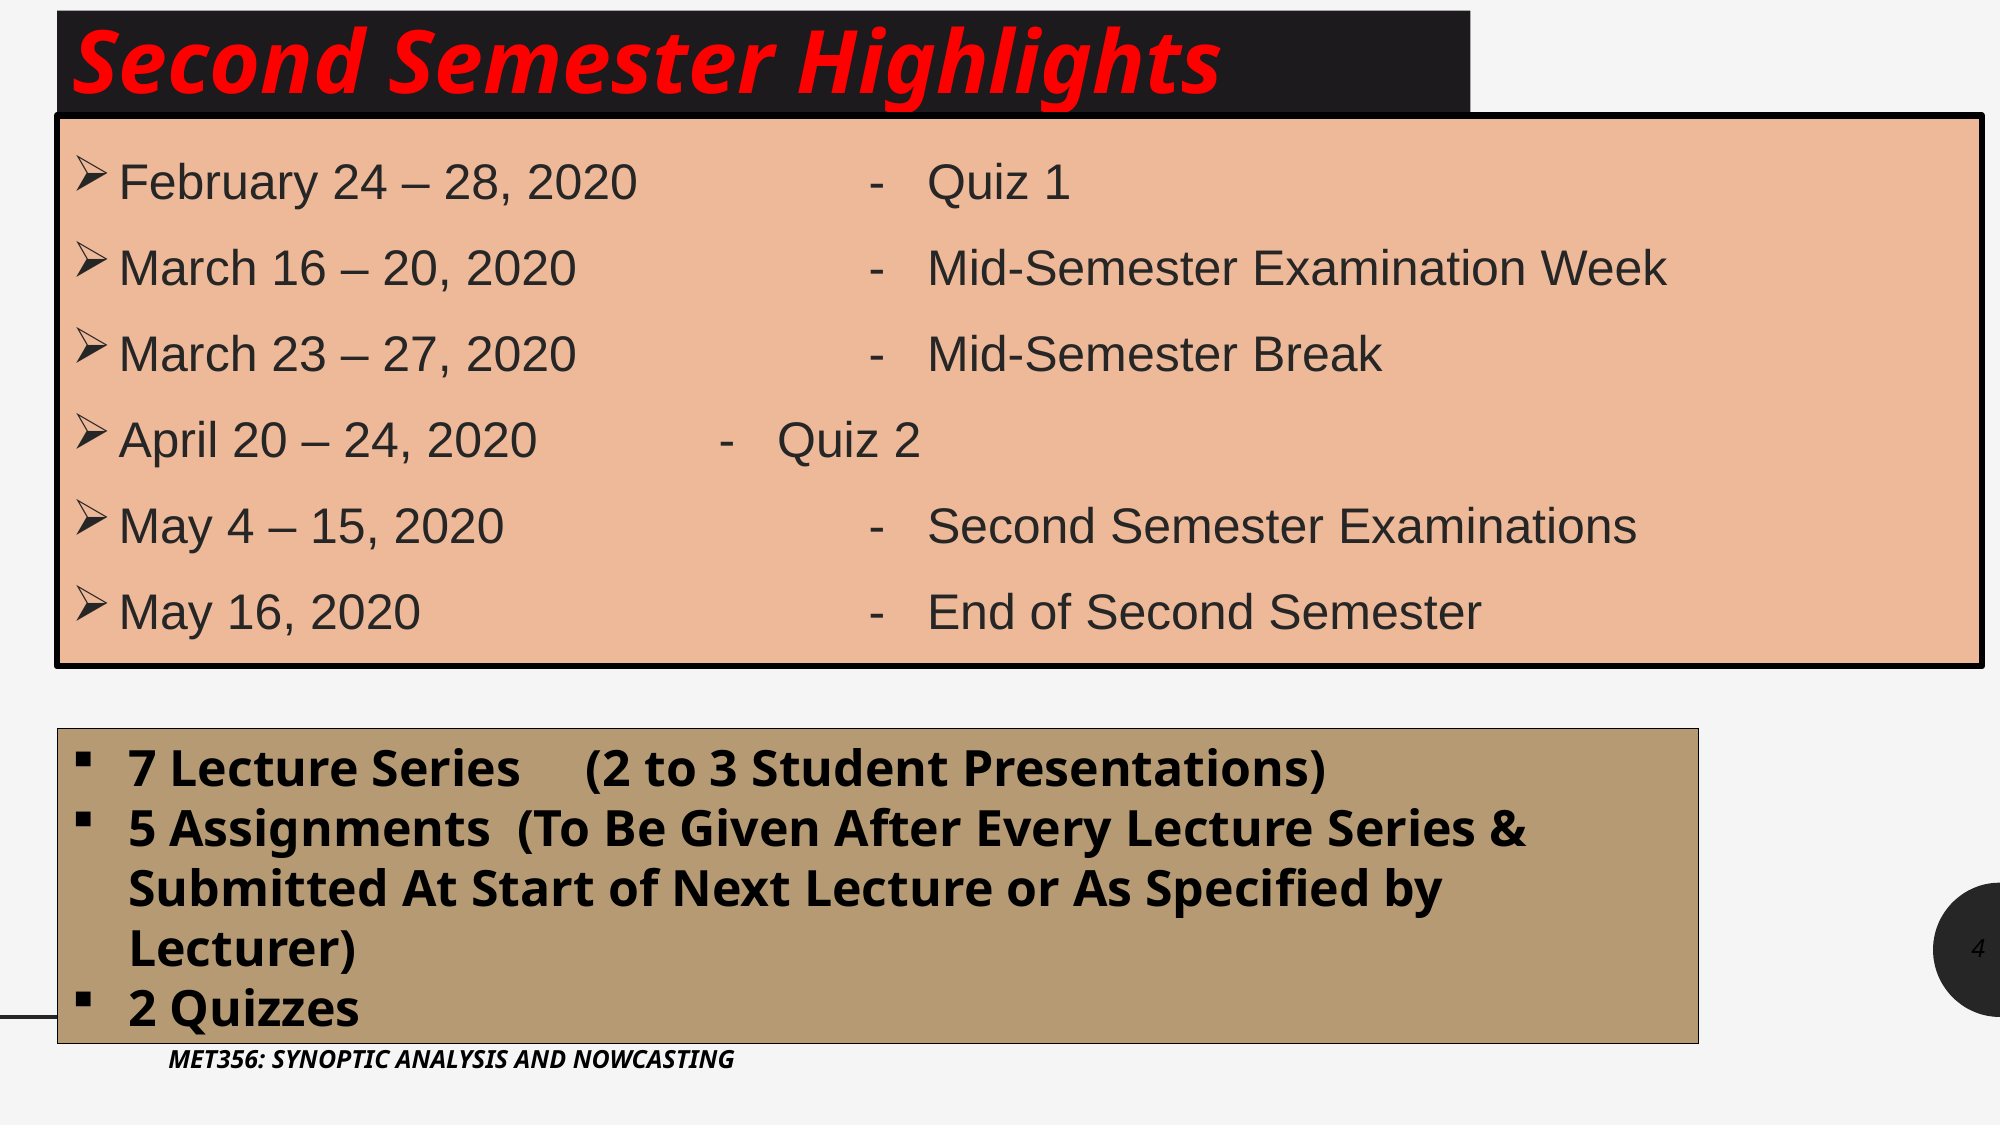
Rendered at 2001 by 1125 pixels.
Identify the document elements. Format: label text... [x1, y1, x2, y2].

title Second Semester Highlights [57, 10, 1471, 115]
slide_number 4 [1933, 919, 2000, 980]
subtitle February 24 – 28, 2020 - Quiz 1 March 16 – 20, 2020 - Mid-Semester Examination Week March 23 – 27, 2020 - Mid-Semester Break April 20 – 24, 2020 - Quiz 2 May 4 – 15, 2020 - Second Semester Examinations May 16, 2020 - End of Second Semester [57, 115, 1982, 667]
footer MET356: SYNOPTIC ANALYSIS AND NOWCASTING [125, 1044, 751, 1096]
text_box 7 Lecture Series (2 to 3 Student Presentations) 5 Assignments (To Be Given After Every Lecture Series & Submitted At Start of Next Lecture or As Specified by Lecturer) 2 Quizzes [57, 728, 1699, 1044]
